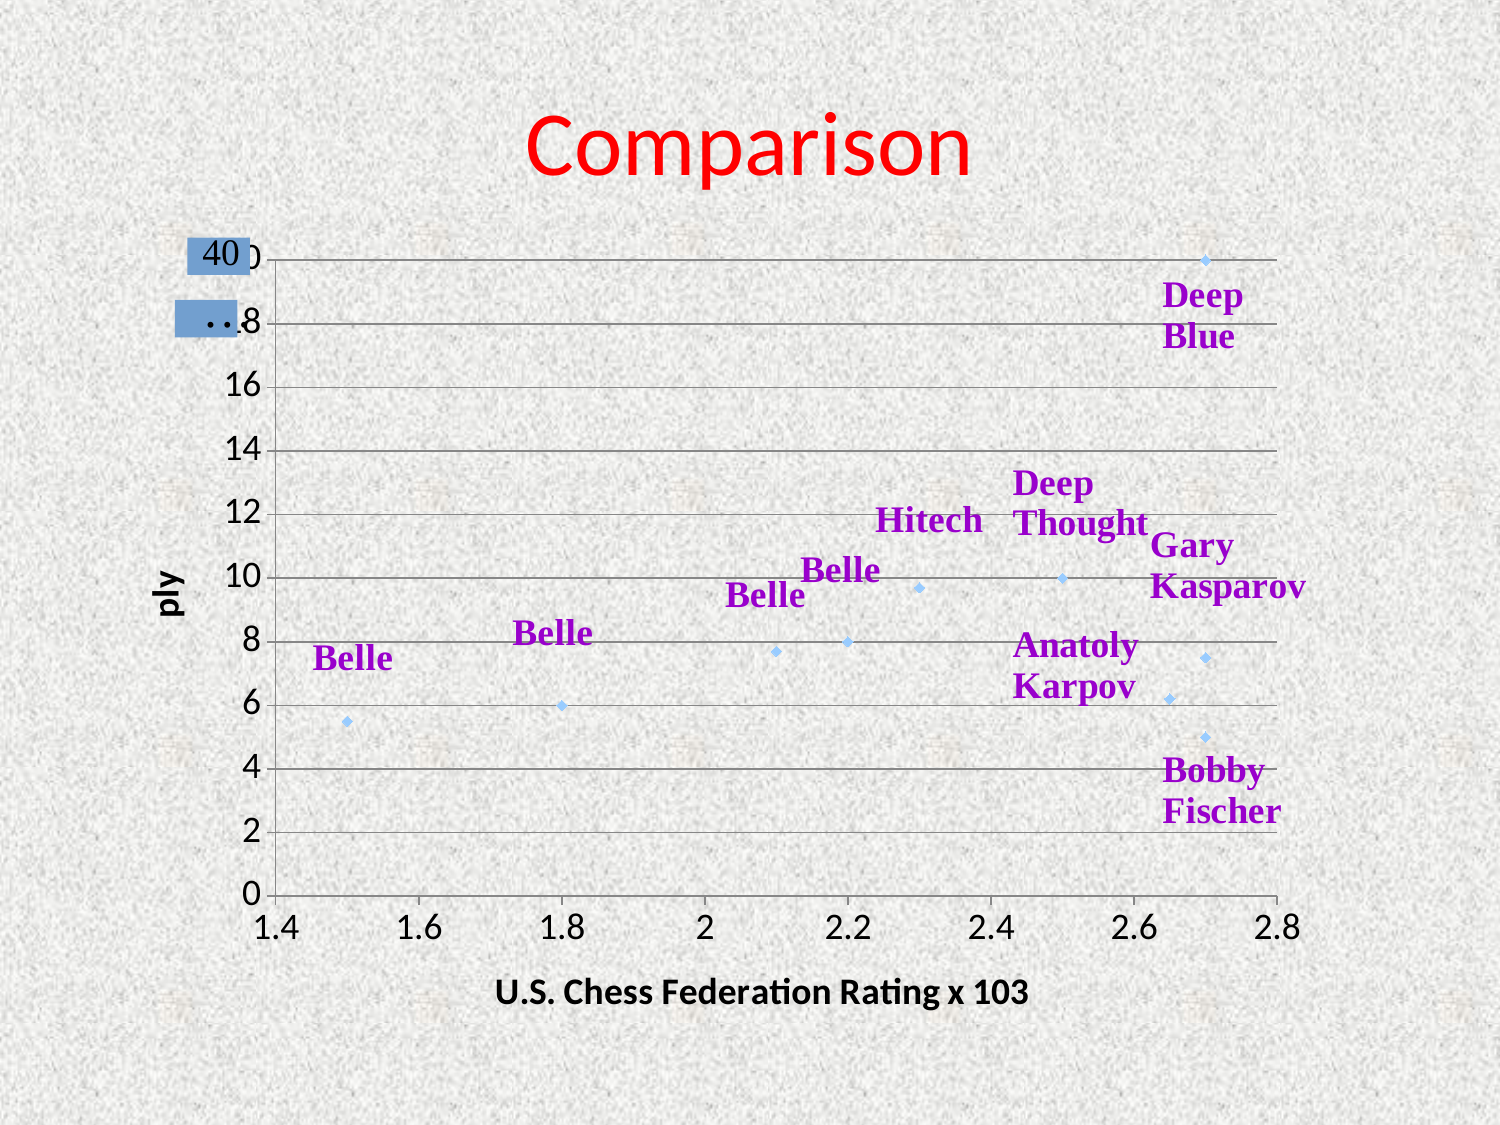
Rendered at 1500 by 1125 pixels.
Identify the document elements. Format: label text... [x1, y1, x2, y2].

title Comparison [75, 45, 1425, 233]
picture [0, 0, 1500, 1125]
chart [112, 224, 1326, 1051]
